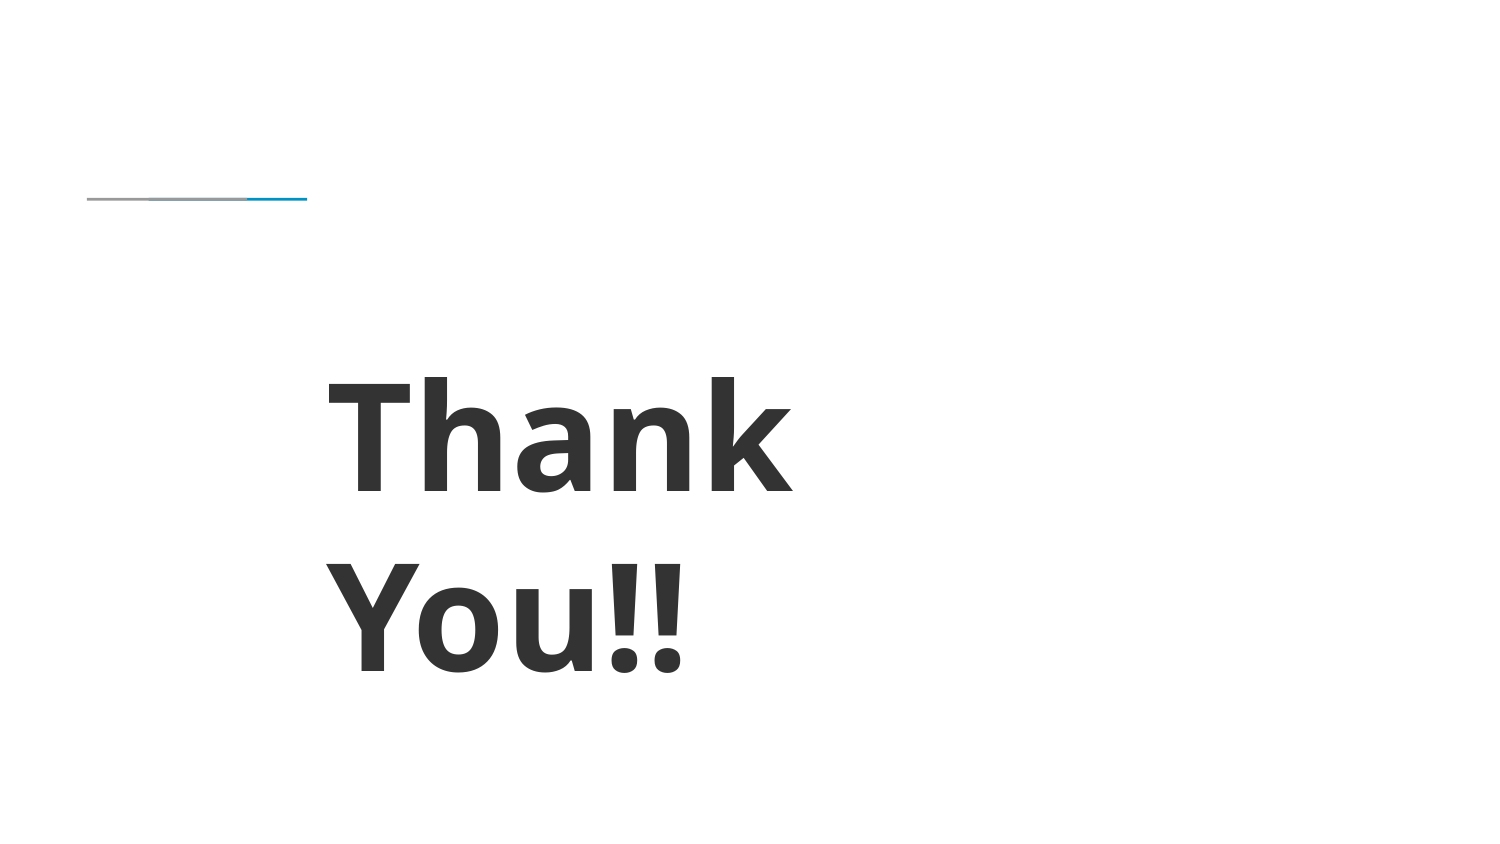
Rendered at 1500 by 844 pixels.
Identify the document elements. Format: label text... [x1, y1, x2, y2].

list Thank You!! [311, 326, 1189, 603]
